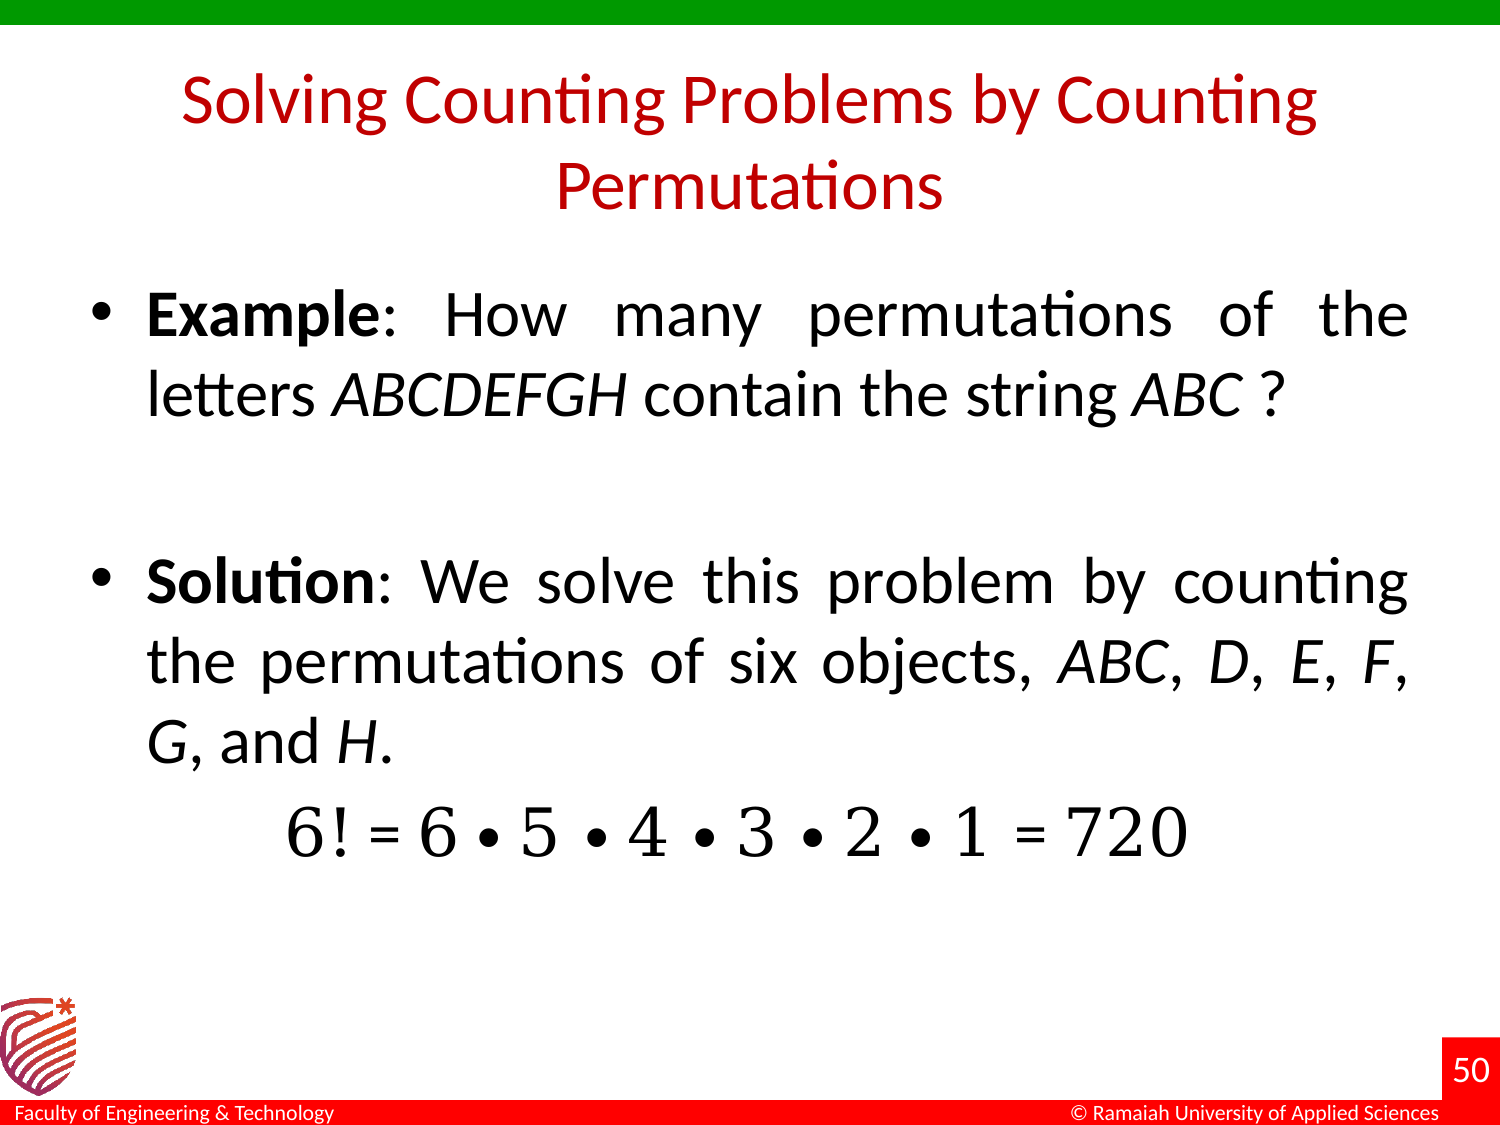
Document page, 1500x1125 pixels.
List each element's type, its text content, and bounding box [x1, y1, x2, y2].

list Example: How many permutations of the letters ABCDEFGH contain the string ABC ? Solution: We solve this problem by counting the permutations of six objects, ABC, D, E, F, G, and H. 6! = 6 ∙ 5 ∙ 4 ∙ 3 ∙ 2 ∙ 1 = 720 [75, 262, 1425, 1005]
title Solving Counting Problems by Counting Permutations [75, 45, 1425, 233]
picture [0, 997, 76, 1096]
